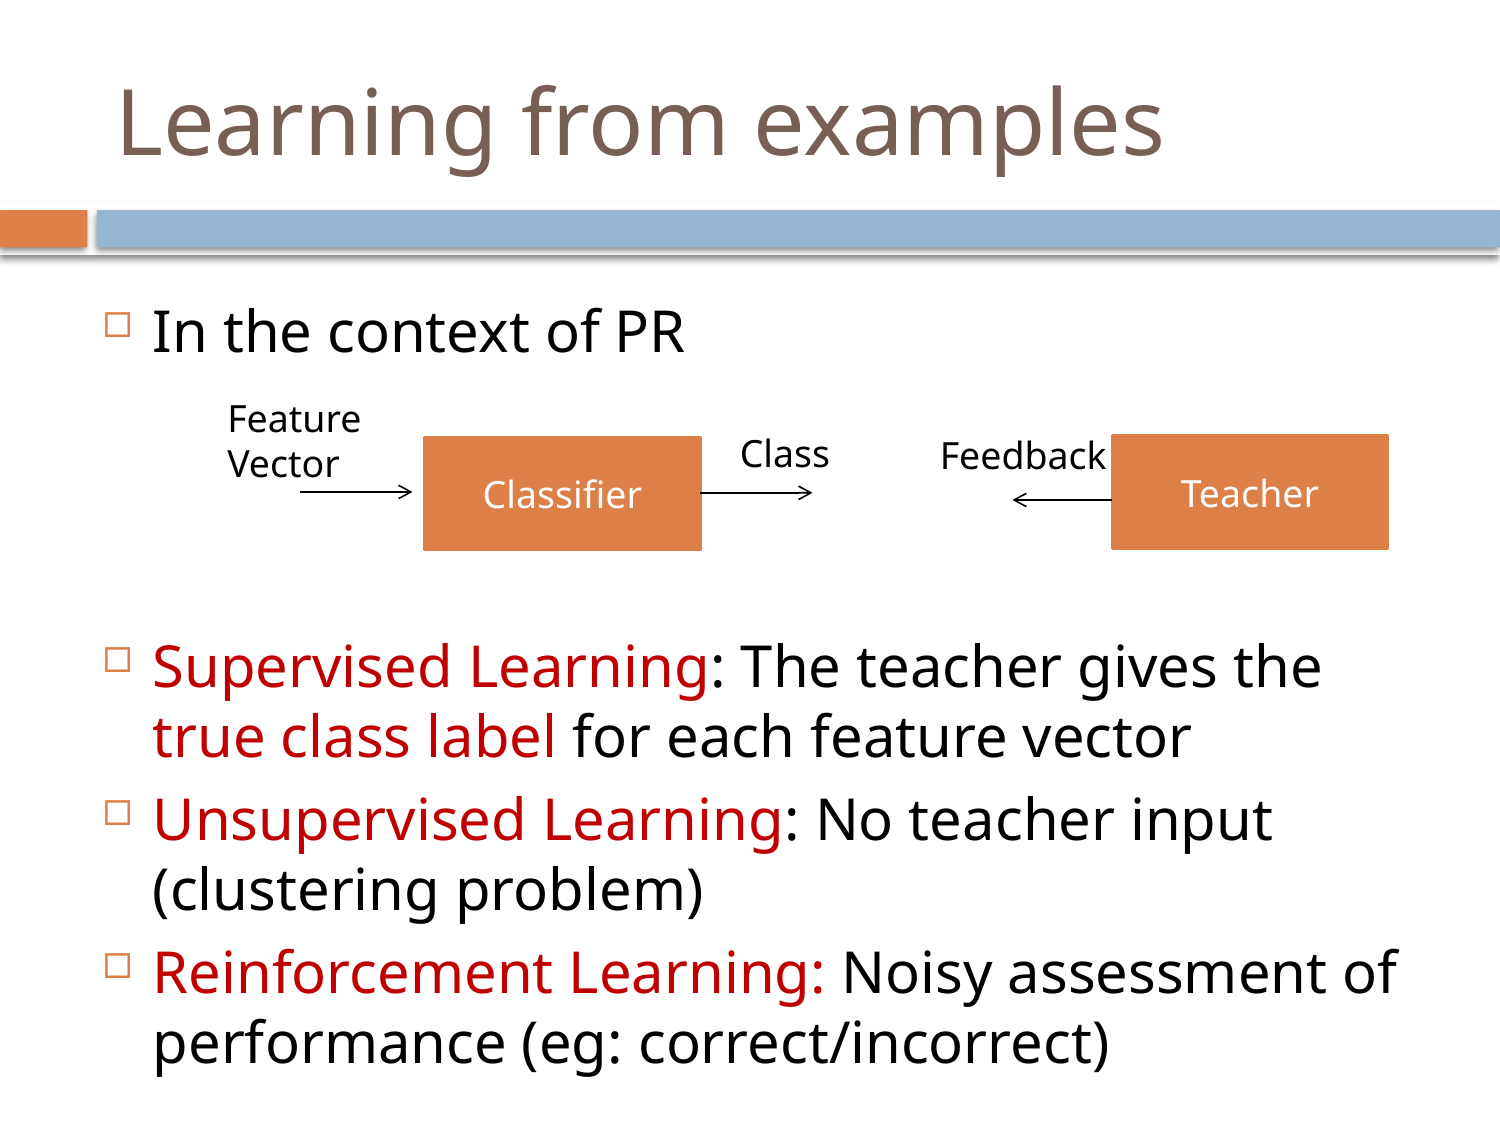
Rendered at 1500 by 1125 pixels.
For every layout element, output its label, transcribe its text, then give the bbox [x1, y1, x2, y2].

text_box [212, 387, 1388, 551]
list In the context of PR Supervised Learning: The teacher gives the true class label for each feature vector Unsupervised Learning: No teacher input (clustering problem) Reinforcement Learning: Noisy assessment of performance (eg: correct/incorrect) [87, 287, 1438, 1088]
title Learning from examples [100, 37, 1438, 200]
